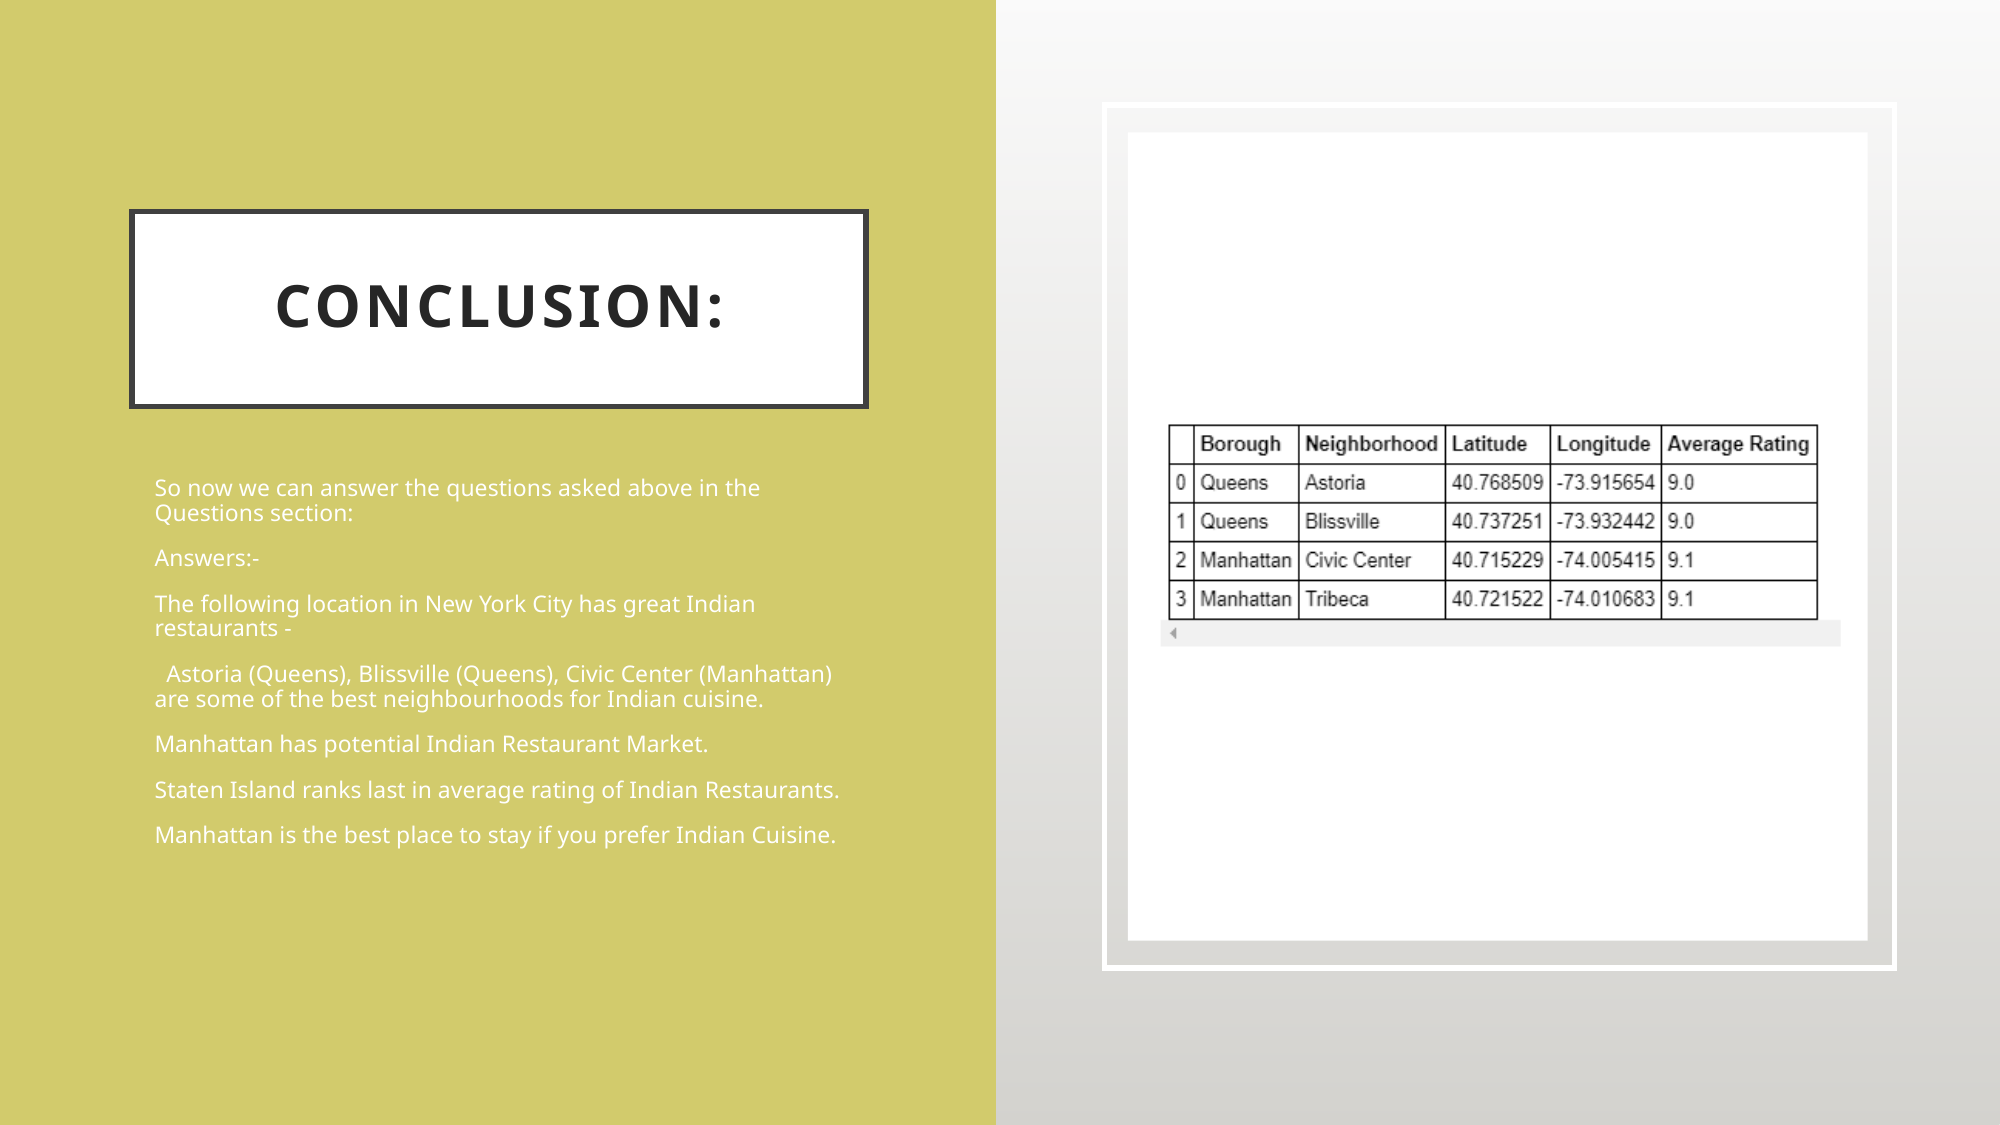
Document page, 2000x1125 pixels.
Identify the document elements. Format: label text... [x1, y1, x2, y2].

list So now we can answer the questions asked above in the Questions section: Answers:- The following location in New York City has great Indian restaurants - Astoria (Queens), Blissville (Queens), Civic Center (Manhattan) are some of the best neighbourhoods for Indian cuisine. Manhattan has potential Indian Restaurant Market. Staten Island ranks last in average rating of Indian Restaurants. Manhattan is the best place to stay if you prefer Indian Cuisine. [131, 468, 866, 969]
text_box [1103, 104, 1895, 969]
title Conclusion: [129, 209, 869, 409]
picture [1158, 417, 1841, 656]
text_box [0, 0, 997, 1125]
text_box [1127, 131, 1869, 942]
